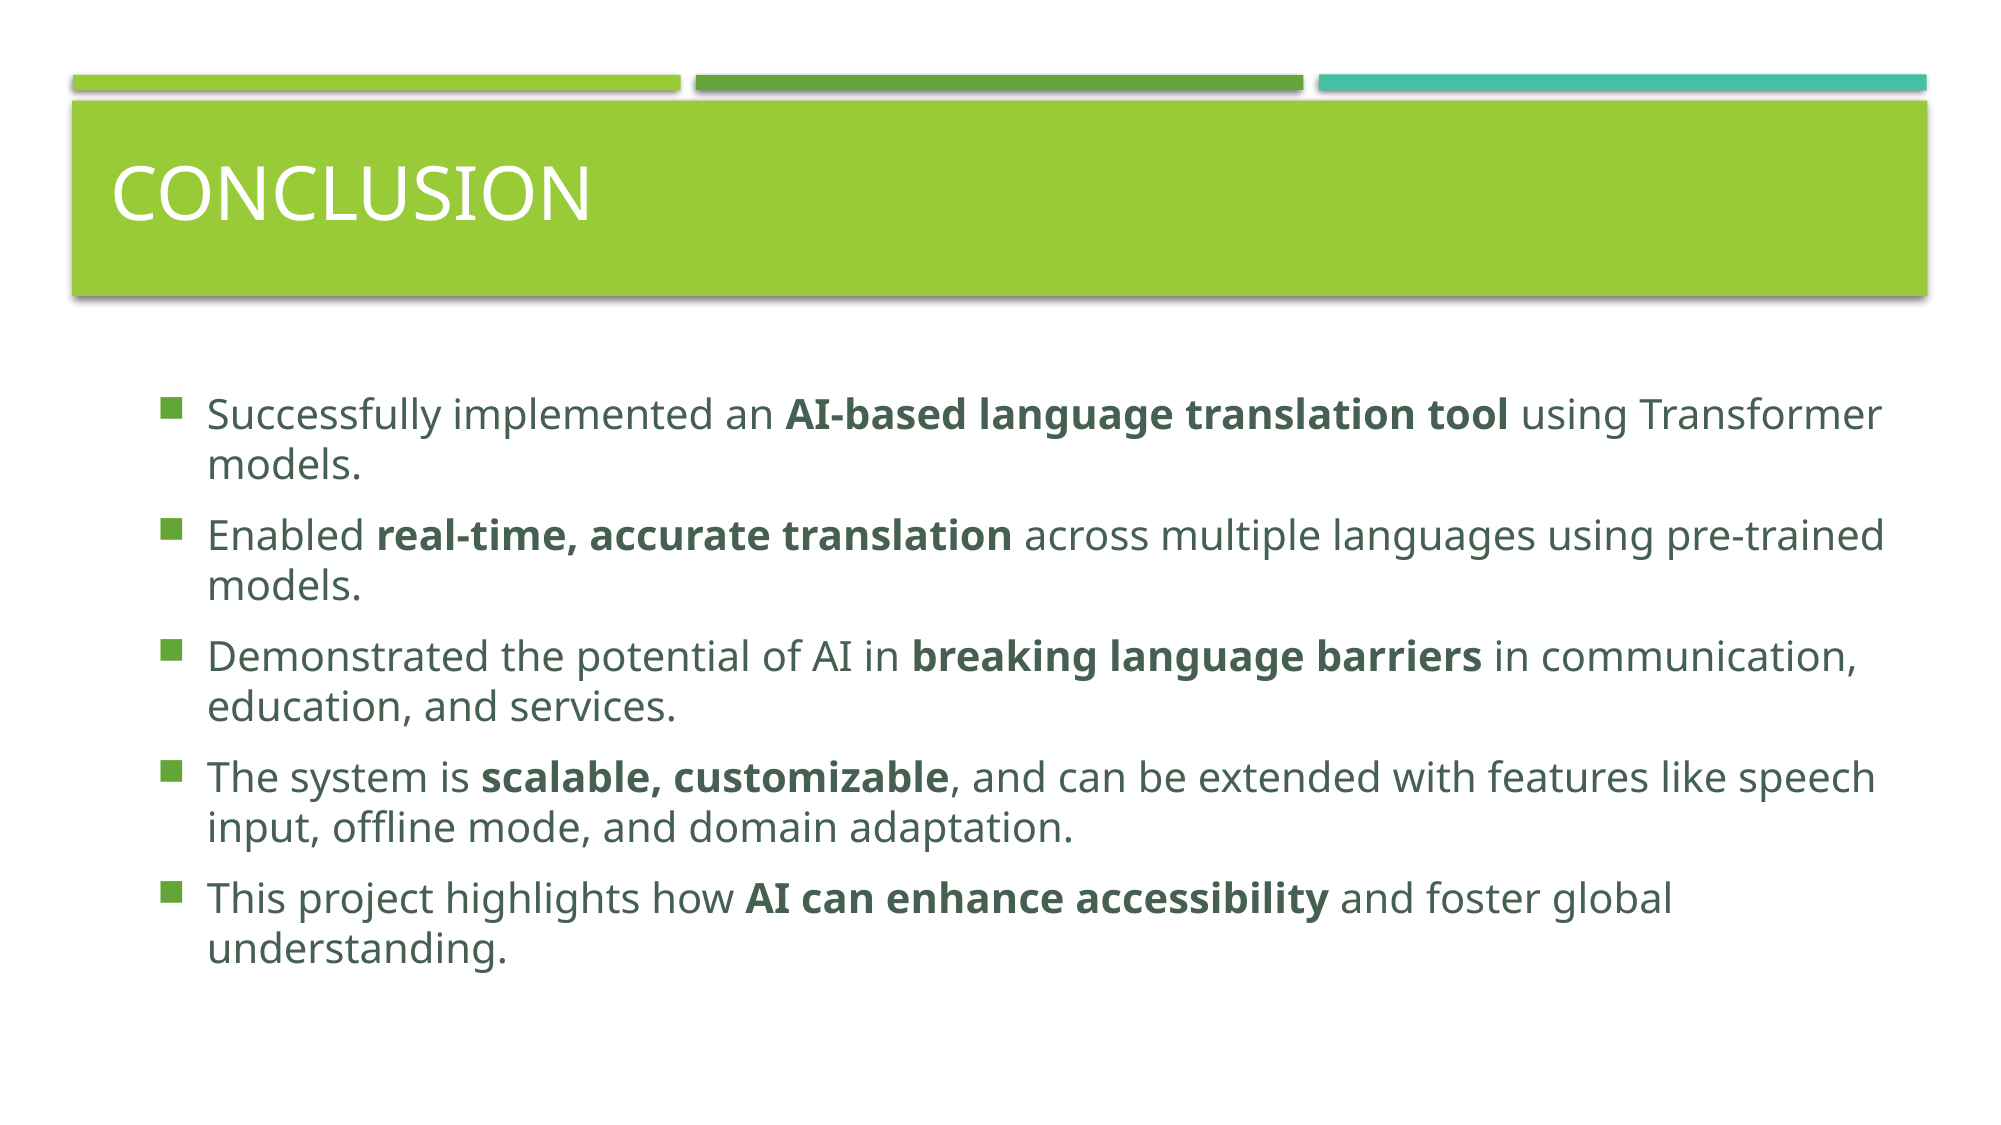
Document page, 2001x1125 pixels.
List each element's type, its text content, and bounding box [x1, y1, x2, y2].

title Conclusion [95, 76, 1905, 243]
list Successfully implemented an AI-based language translation tool using Transformer models. Enabled real-time, accurate translation across multiple languages using pre-trained models. Demonstrated the potential of AI in breaking language barriers in communication, education, and services. The system is scalable, customizable, and can be extended with features like speech input, offline mode, and domain adaptation. This project highlights how AI can enhance accessibility and foster global understanding. [141, 306, 1952, 1125]
